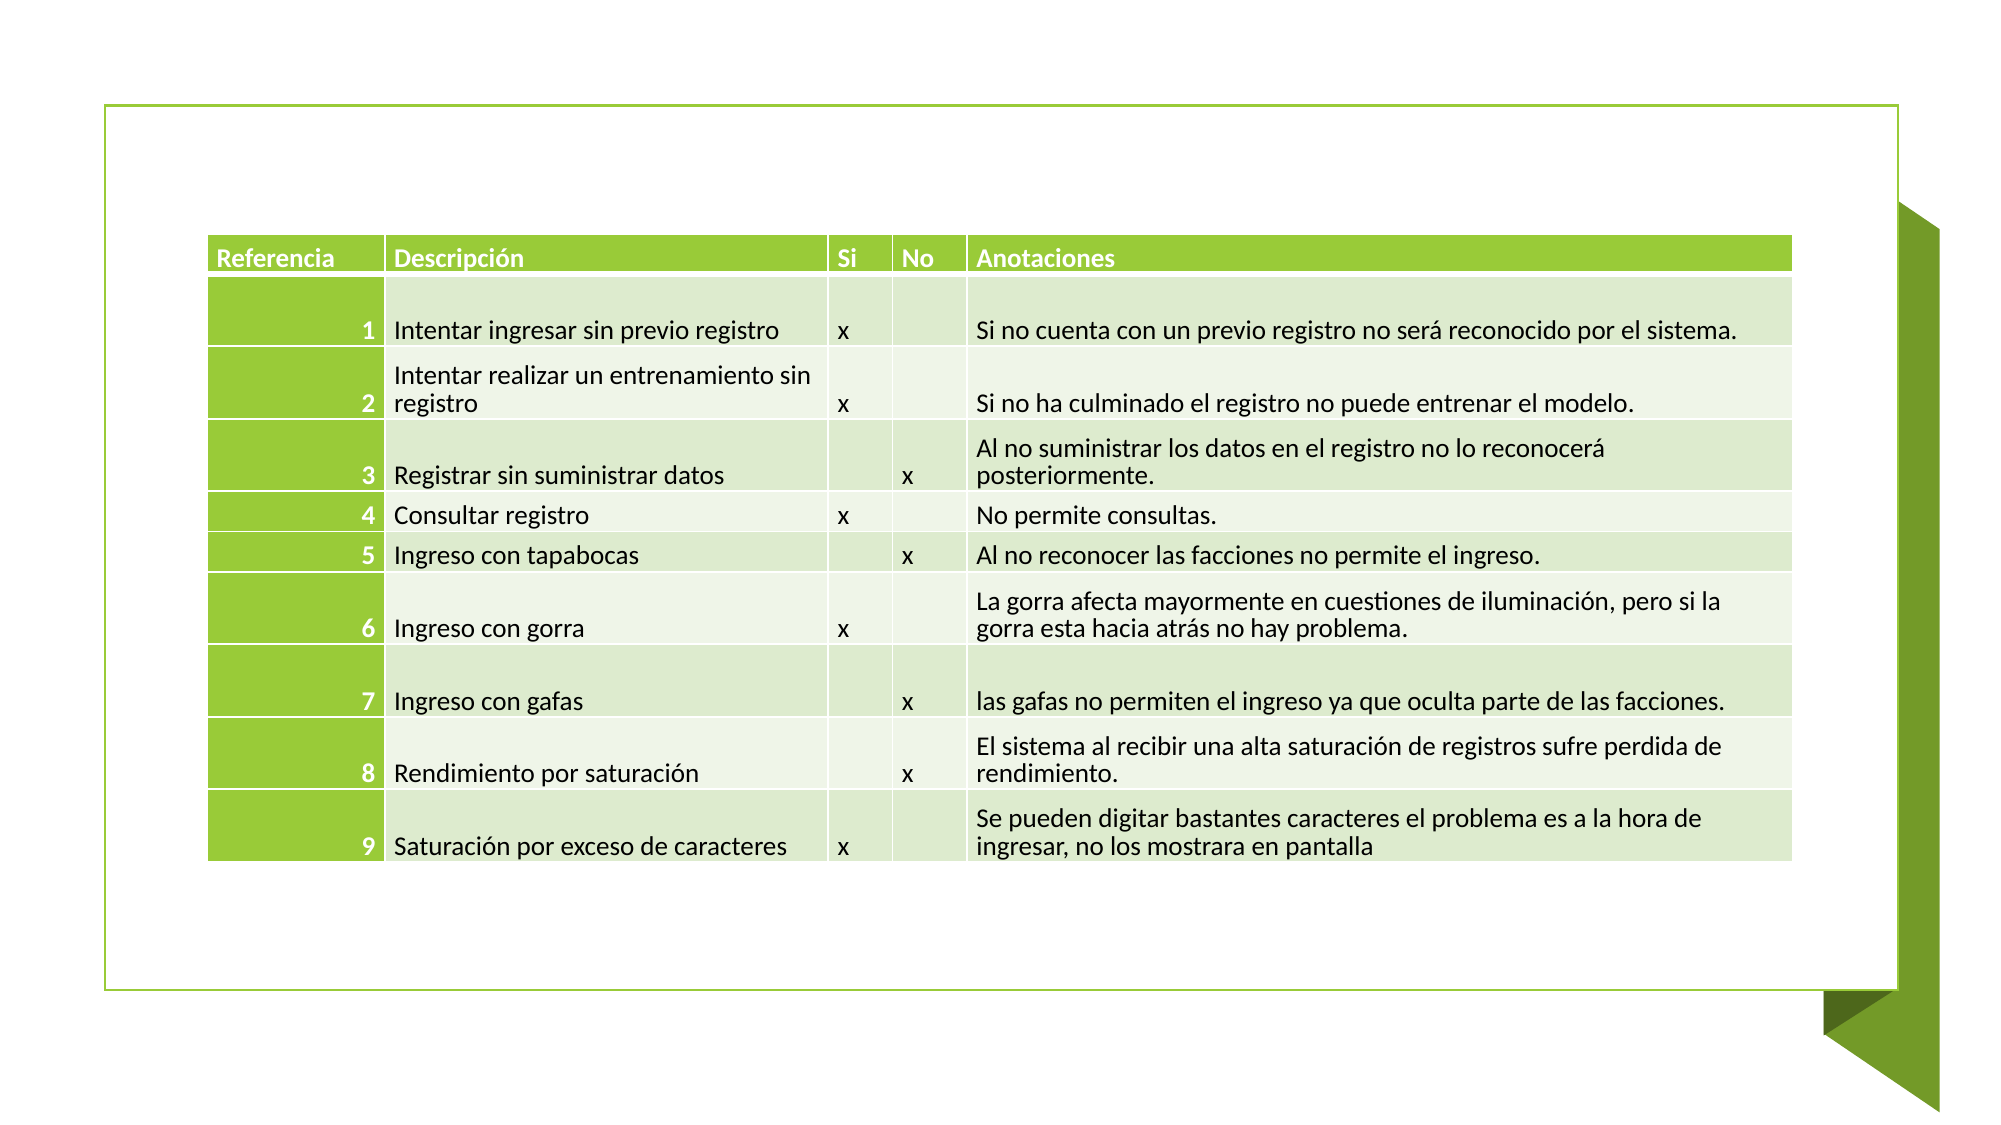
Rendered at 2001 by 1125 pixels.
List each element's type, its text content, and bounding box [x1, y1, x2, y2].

table_cell Si no ha culminado el registro no puede entrenar el modelo. [968, 347, 1792, 418]
text_box [1825, 201, 1940, 1113]
table_cell [829, 532, 892, 571]
table_cell x [829, 573, 892, 643]
table_cell Al no suministrar los datos en el registro no lo reconocerá posteriormente. [968, 420, 1792, 490]
table_cell [893, 573, 966, 643]
table_cell las gafas no permiten el ingreso ya que oculta parte de las facciones. [968, 645, 1792, 716]
table_cell 2 [208, 347, 384, 418]
table_cell El sistema al recibir una alta saturación de registros sufre perdida de rendimiento. [968, 718, 1792, 788]
table_cell 3 [208, 420, 384, 490]
table_header Descripción [386, 235, 827, 271]
table_cell 6 [208, 573, 384, 643]
table_cell Al no reconocer las facciones no permite el ingreso. [968, 532, 1792, 571]
table_cell Consultar registro [386, 492, 827, 531]
table_cell [829, 718, 892, 788]
table_cell 7 [208, 645, 384, 716]
table_header Si [829, 235, 892, 271]
table_header Anotaciones [968, 235, 1792, 271]
table_header No [893, 235, 966, 271]
table_cell 8 [208, 718, 384, 788]
table_cell La gorra afecta mayormente en cuestiones de iluminación, pero si la gorra esta hacia atrás no hay problema. [968, 573, 1792, 643]
table_cell [829, 420, 892, 490]
table_cell [893, 492, 966, 531]
table_cell x [829, 790, 892, 861]
table_cell x [893, 718, 966, 788]
table_cell x [829, 277, 892, 345]
table_cell [893, 347, 966, 418]
table_cell Ingreso con gafas [386, 645, 827, 716]
table_cell x [893, 645, 966, 716]
table_cell 5 [208, 532, 384, 571]
table_cell Si no cuenta con un previo registro no será reconocido por el sistema. [968, 277, 1792, 345]
table_cell No permite consultas. [968, 492, 1792, 531]
table_cell Saturación por exceso de caracteres [386, 790, 827, 861]
table_cell x [829, 492, 892, 531]
table_cell Ingreso con gorra [386, 573, 827, 643]
table_header Referencia [208, 235, 384, 271]
table_cell 4 [208, 492, 384, 531]
text_box [1823, 990, 1893, 1036]
table_cell Se pueden digitar bastantes caracteres el problema es a la hora de ingresar, no los mostrara en pantalla [968, 790, 1792, 861]
table_cell Intentar ingresar sin previo registro [386, 277, 827, 345]
table_cell [893, 277, 966, 345]
table_cell x [893, 532, 966, 571]
table_cell x [893, 420, 966, 490]
table_cell x [829, 347, 892, 418]
table_cell [829, 645, 892, 716]
table_cell 9 [208, 790, 384, 861]
table_cell Ingreso con tapabocas [386, 532, 827, 571]
table_cell Registrar sin suministrar datos [386, 420, 827, 490]
text_box [104, 105, 1899, 990]
table_cell 1 [208, 277, 384, 345]
table_cell [893, 790, 966, 861]
table_cell Rendimiento por saturación [386, 718, 827, 788]
table_cell Intentar realizar un entrenamiento sin registro [386, 347, 827, 418]
